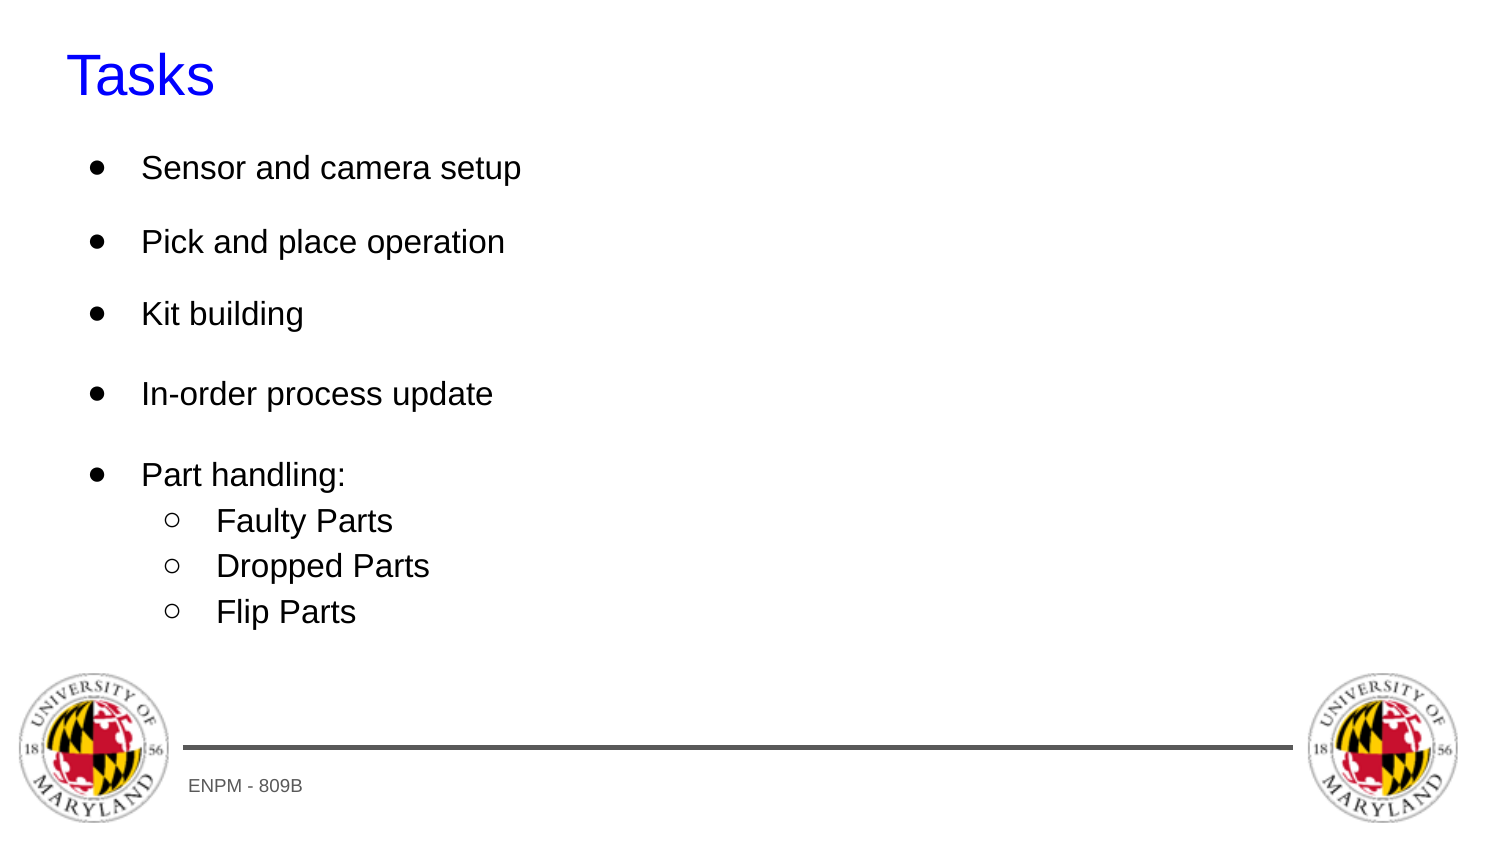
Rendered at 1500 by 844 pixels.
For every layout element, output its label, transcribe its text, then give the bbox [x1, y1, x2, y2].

list ENPM - 809B [187, 755, 321, 801]
picture [1299, 661, 1472, 834]
title Tasks Sensor and camera setup Pick and place operation Kit building In-order process update Part handling: Faulty Parts Dropped Parts Flip Parts [51, 22, 1449, 683]
picture [10, 661, 183, 834]
